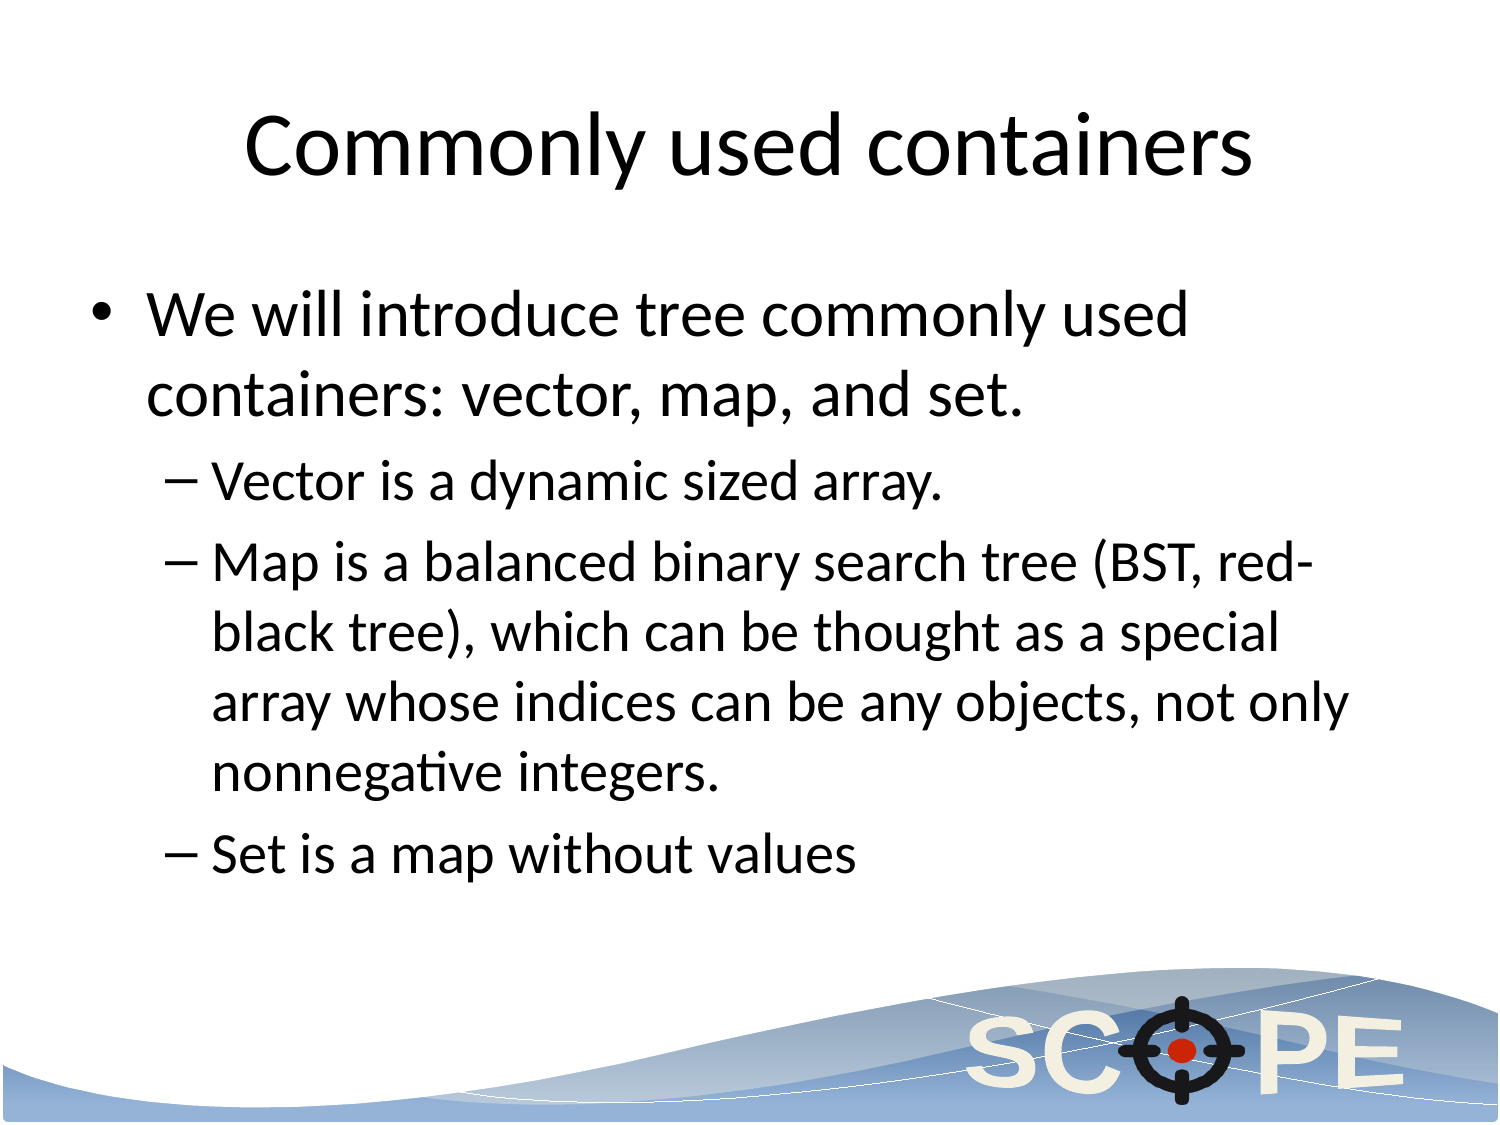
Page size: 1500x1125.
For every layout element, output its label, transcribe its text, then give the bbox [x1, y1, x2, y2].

title Commonly used containers [75, 45, 1425, 233]
list We will introduce tree commonly used containers: vector, map, and set. Vector is a dynamic sized array. Map is a balanced binary search tree (BST, red-black tree), which can be thought as a special array whose indices can be any objects, not only nonnegative integers. Set is a map without values [75, 262, 1425, 1005]
picture [1118, 1005, 1245, 1105]
